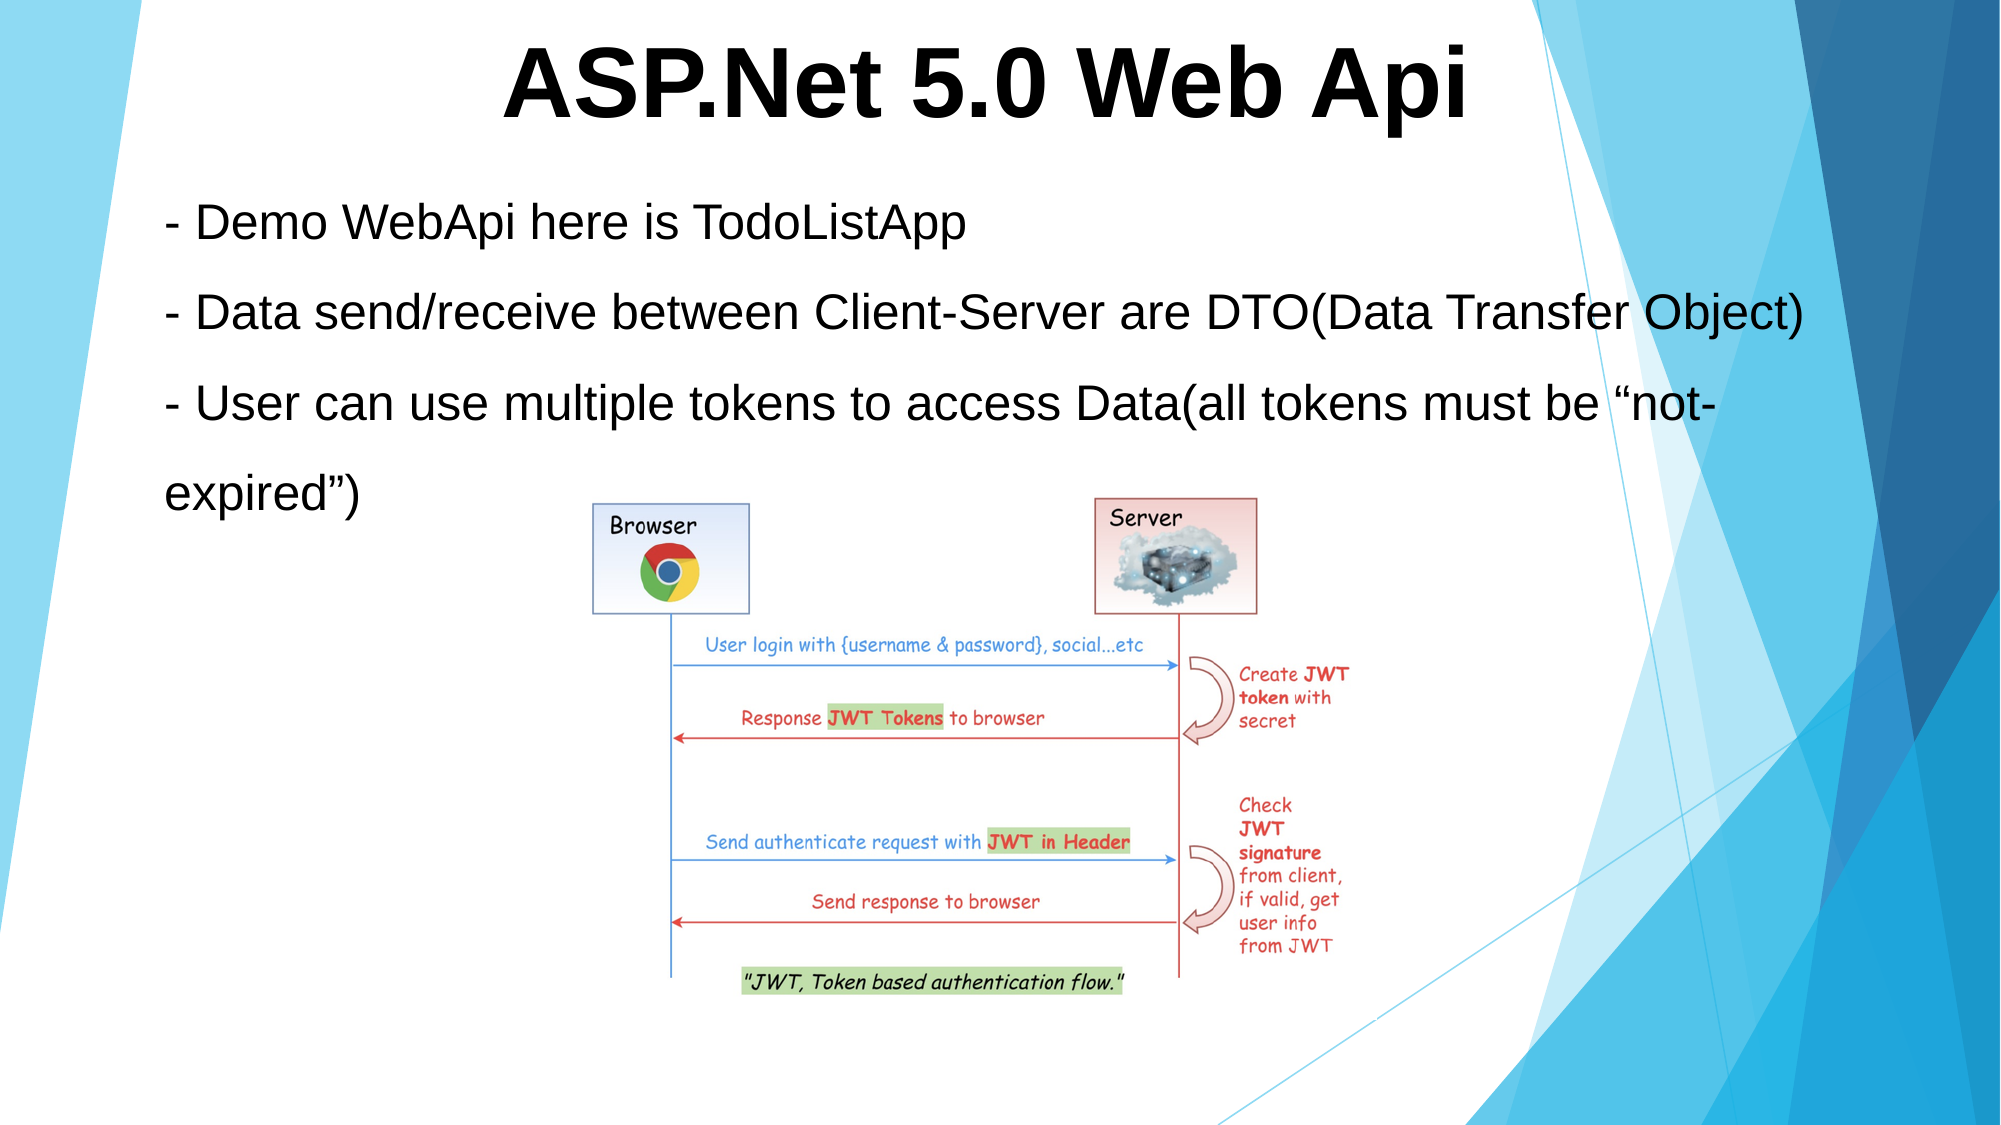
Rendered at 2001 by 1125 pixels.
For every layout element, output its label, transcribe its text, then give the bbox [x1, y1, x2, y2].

picture [562, 465, 1377, 1021]
text_box ASP.Net 5.0 Web Api [0, 10, 2000, 145]
subtitle - Demo WebApi here is TodoListApp - Data send/receive between Client-Server are DTO(Data Transfer Object) - User can use multiple tokens to access Data(all tokens must be “not-expired”) [149, 152, 1851, 518]
